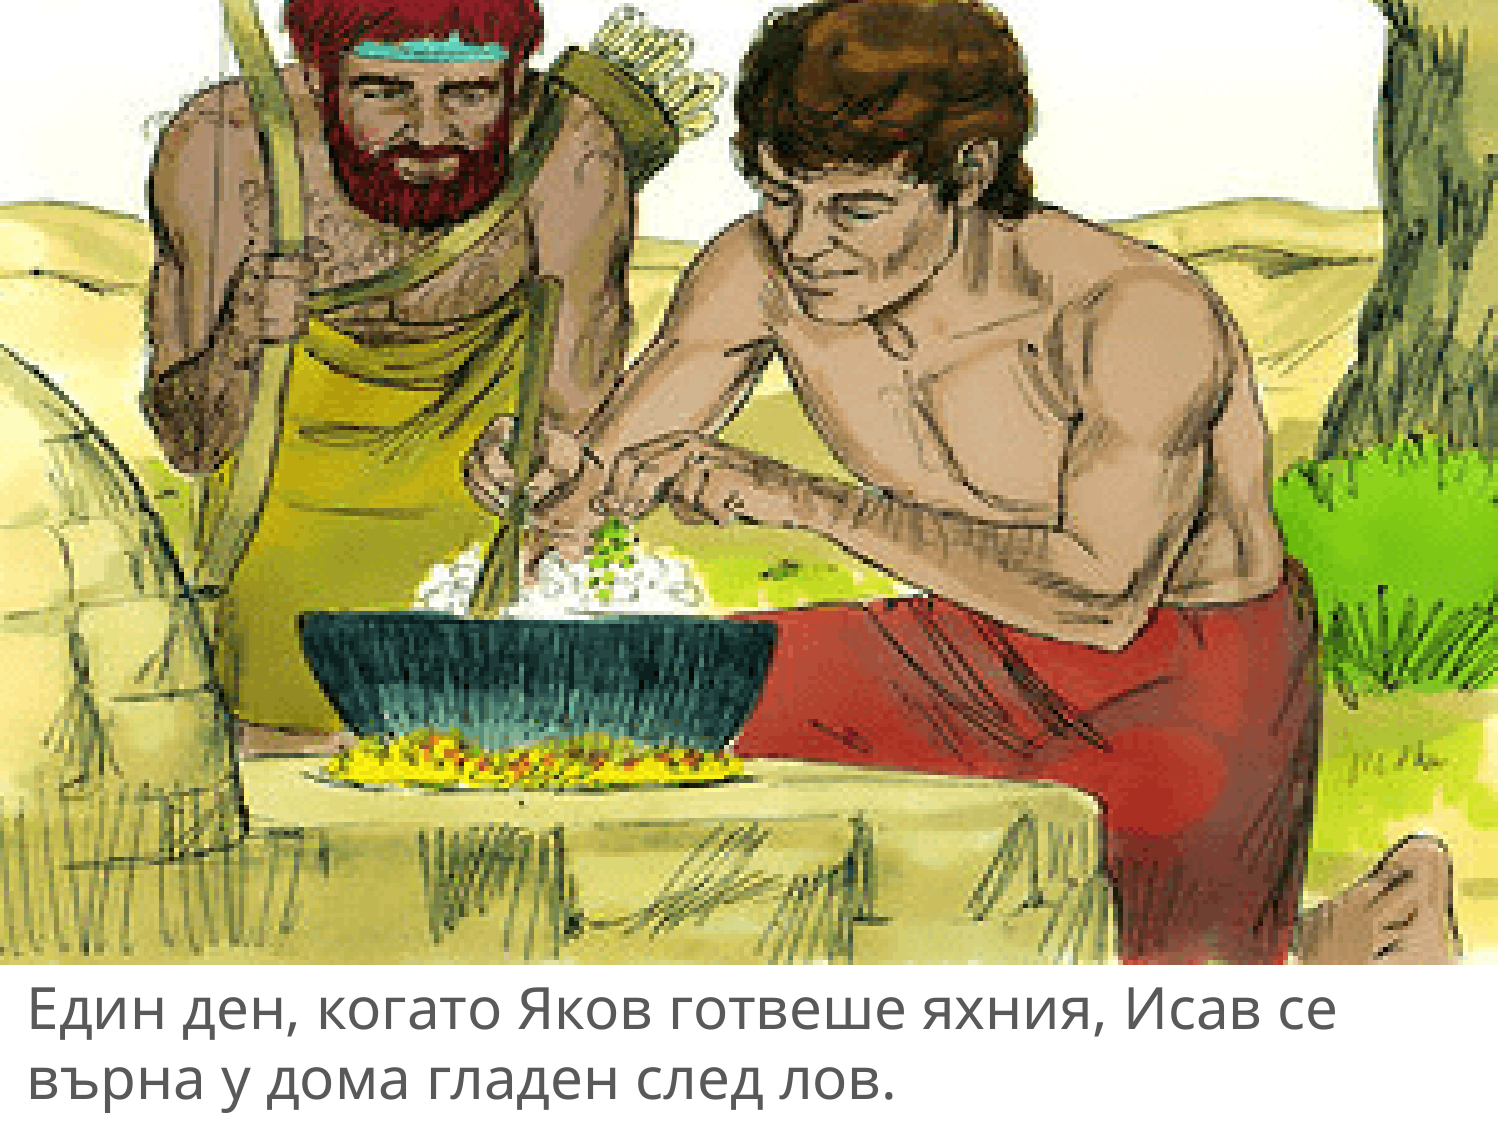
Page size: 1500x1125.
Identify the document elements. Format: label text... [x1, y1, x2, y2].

picture [0, 0, 1498, 965]
text_box Един ден, когато Яков готвеше яхния, Исав се върна у дома гладен след лов. [11, 972, 1498, 1119]
